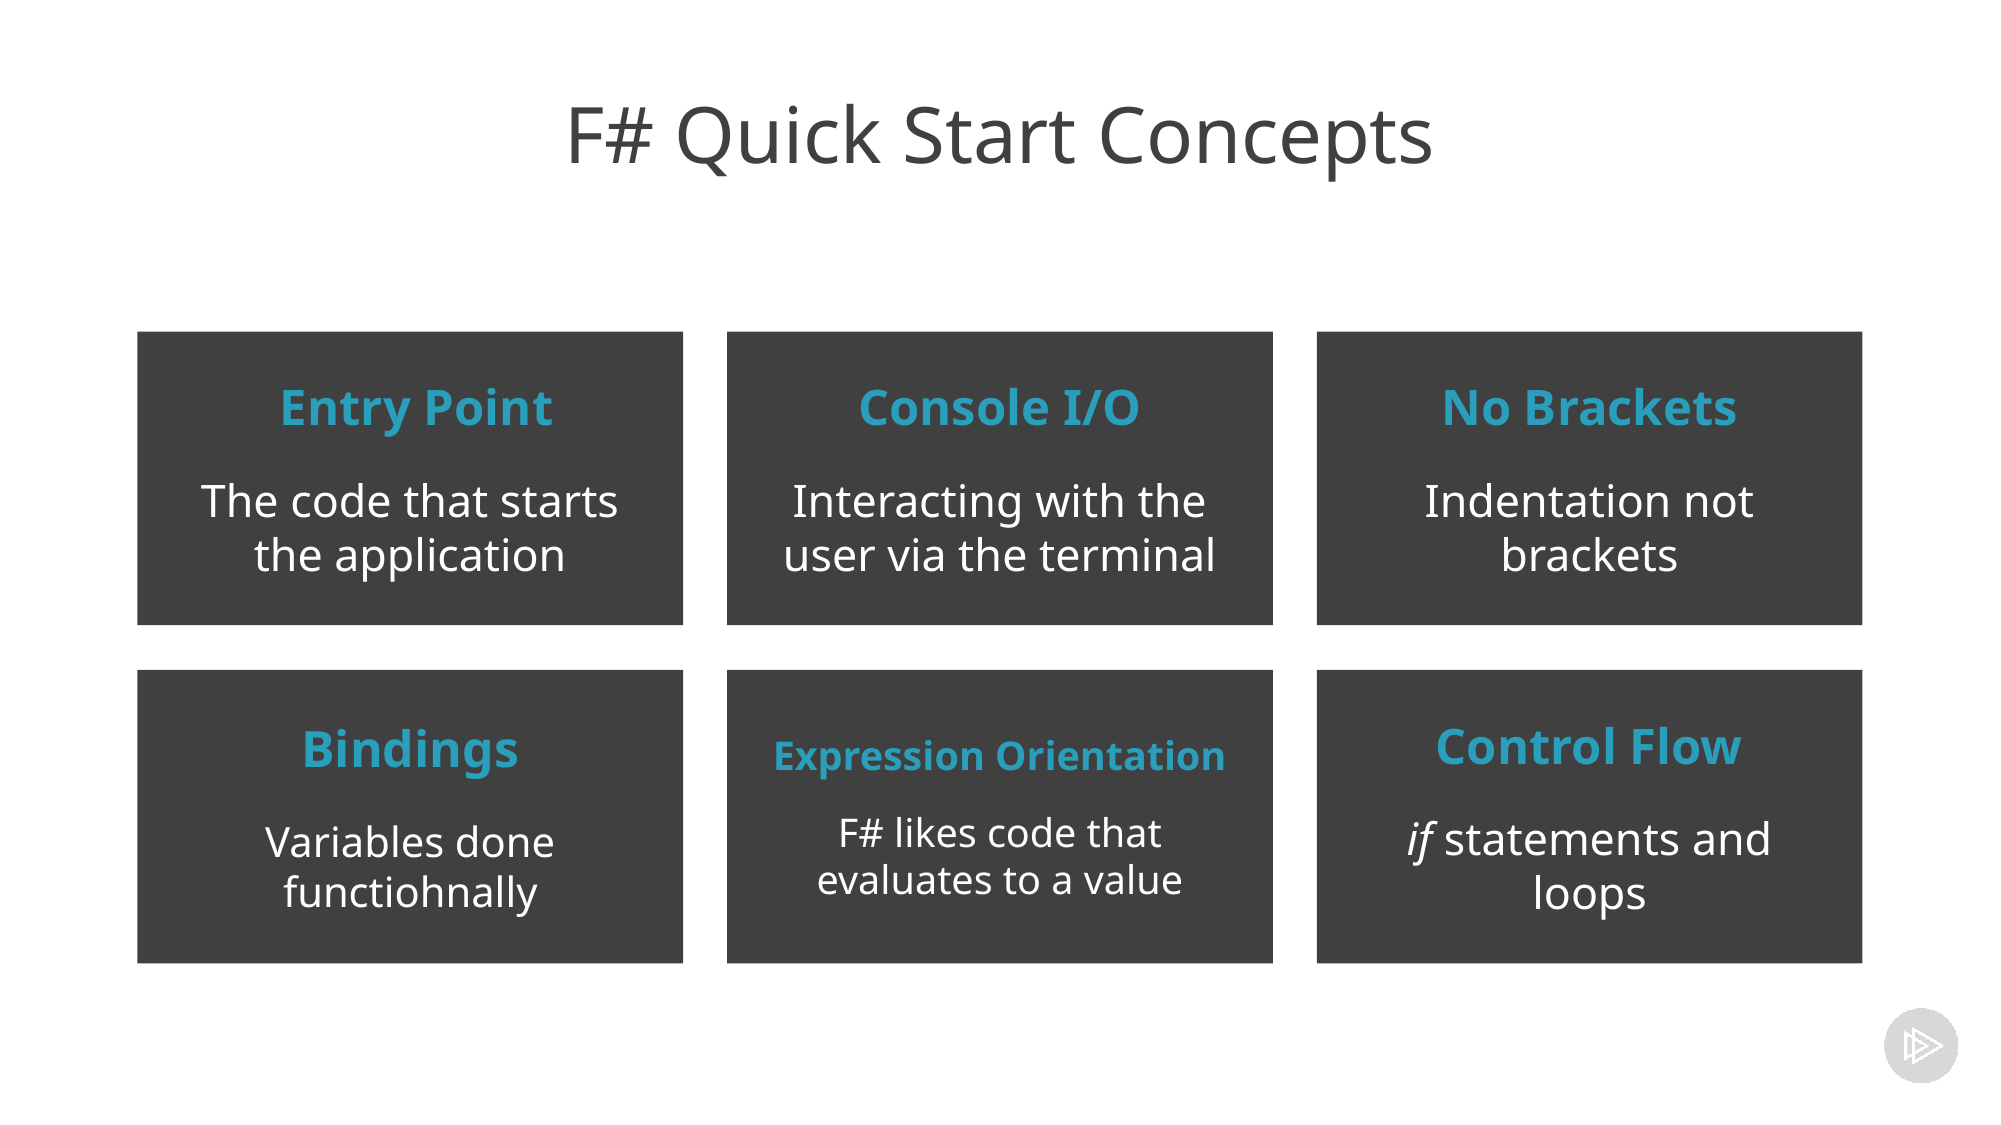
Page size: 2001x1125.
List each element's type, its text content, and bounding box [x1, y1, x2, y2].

text_box No Brackets Indentation not brackets [1316, 331, 1863, 626]
list Entry Point The code that starts the application [137, 331, 684, 626]
list Expression Orientation F# likes code that evaluates to a value [727, 669, 1273, 964]
list Control Flow if statements and loops [1316, 669, 1863, 964]
title F# Quick Start Concepts [137, 93, 1863, 183]
list Bindings Variables done functiohnally [137, 669, 684, 964]
list Console I/O Interacting with the user via the terminal [727, 331, 1273, 626]
